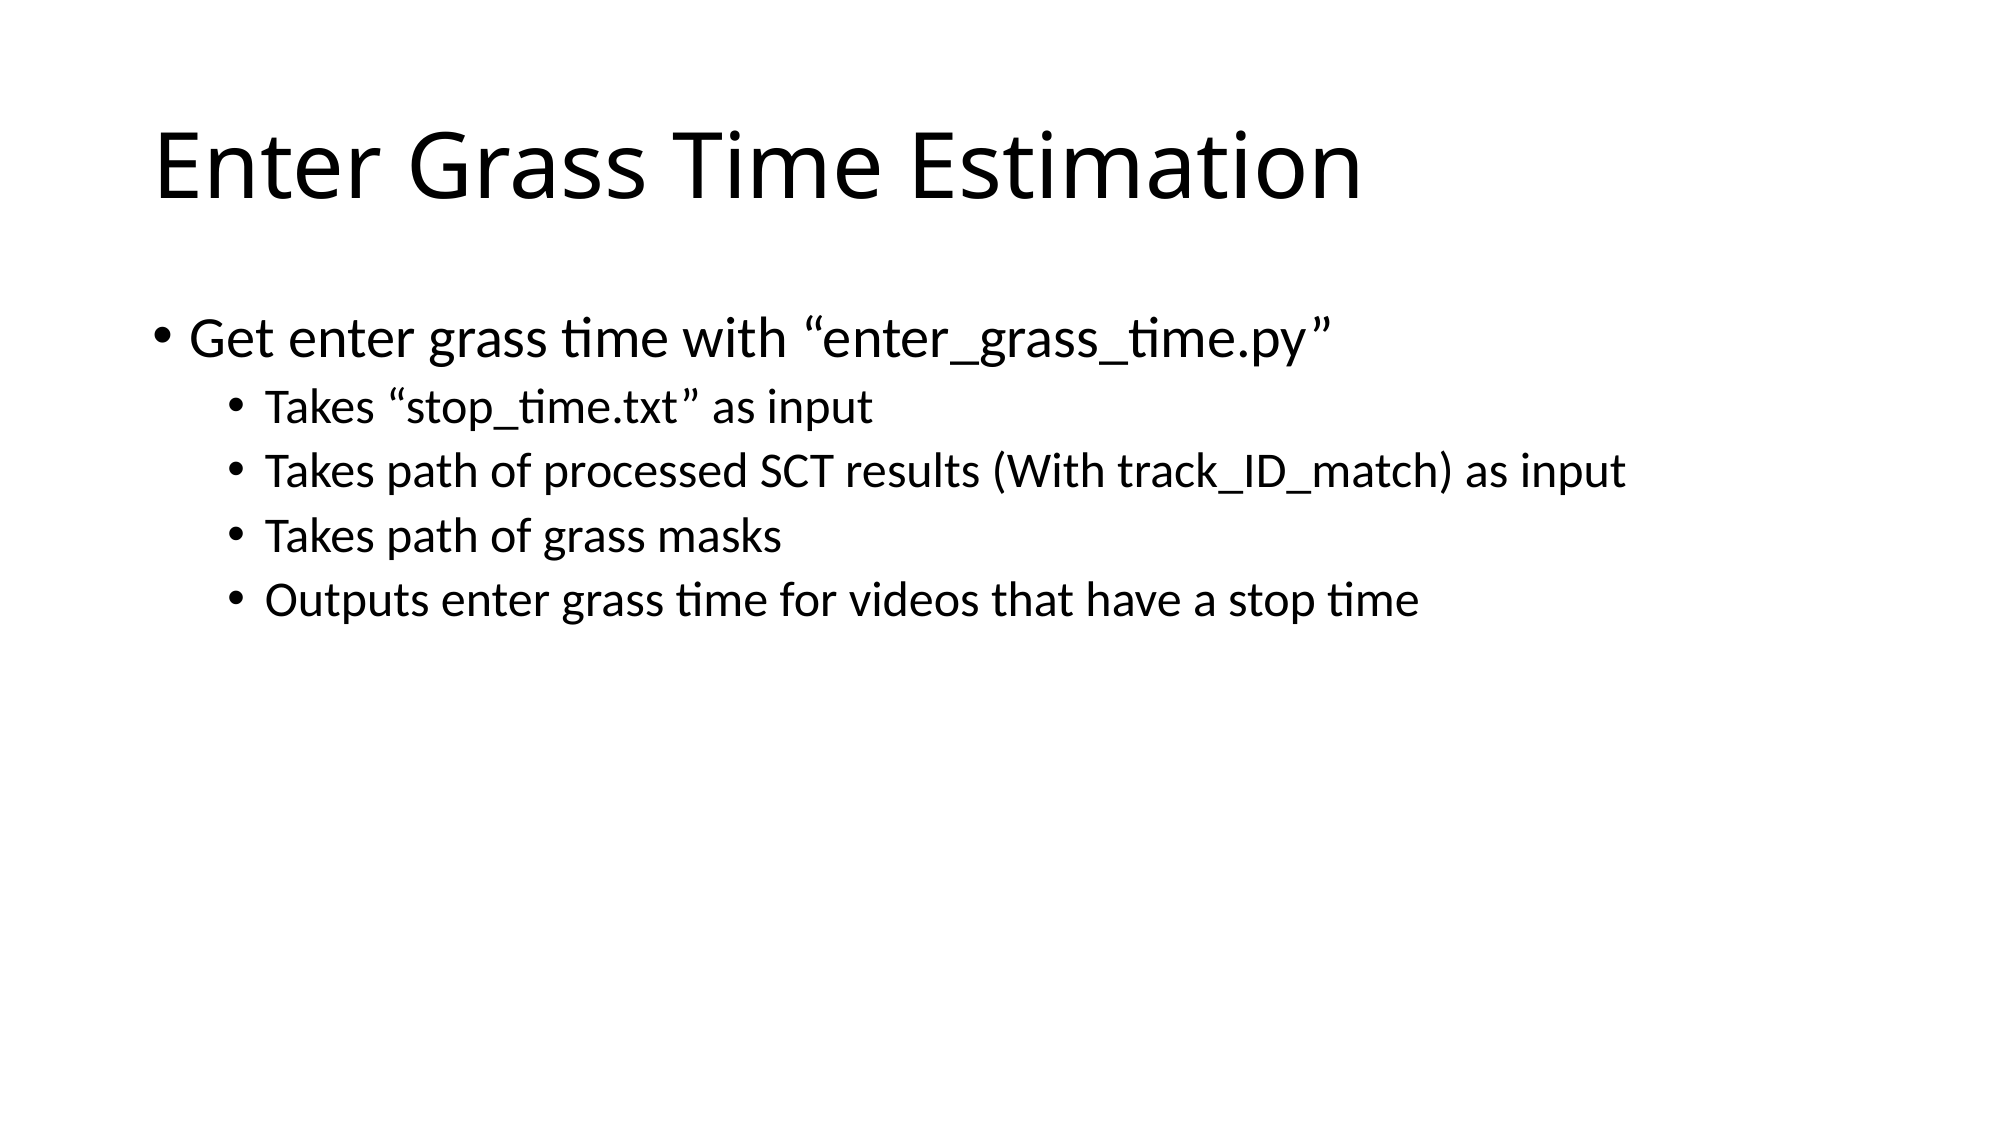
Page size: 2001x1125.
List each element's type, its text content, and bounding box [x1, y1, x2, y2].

list Get enter grass time with “enter_grass_time.py” Takes “stop_time.txt” as input Takes path of processed SCT results (With track_ID_match) as input Takes path of grass masks Outputs enter grass time for videos that have a stop time [137, 299, 1863, 1014]
title Enter Grass Time Estimation [137, 59, 1863, 278]
